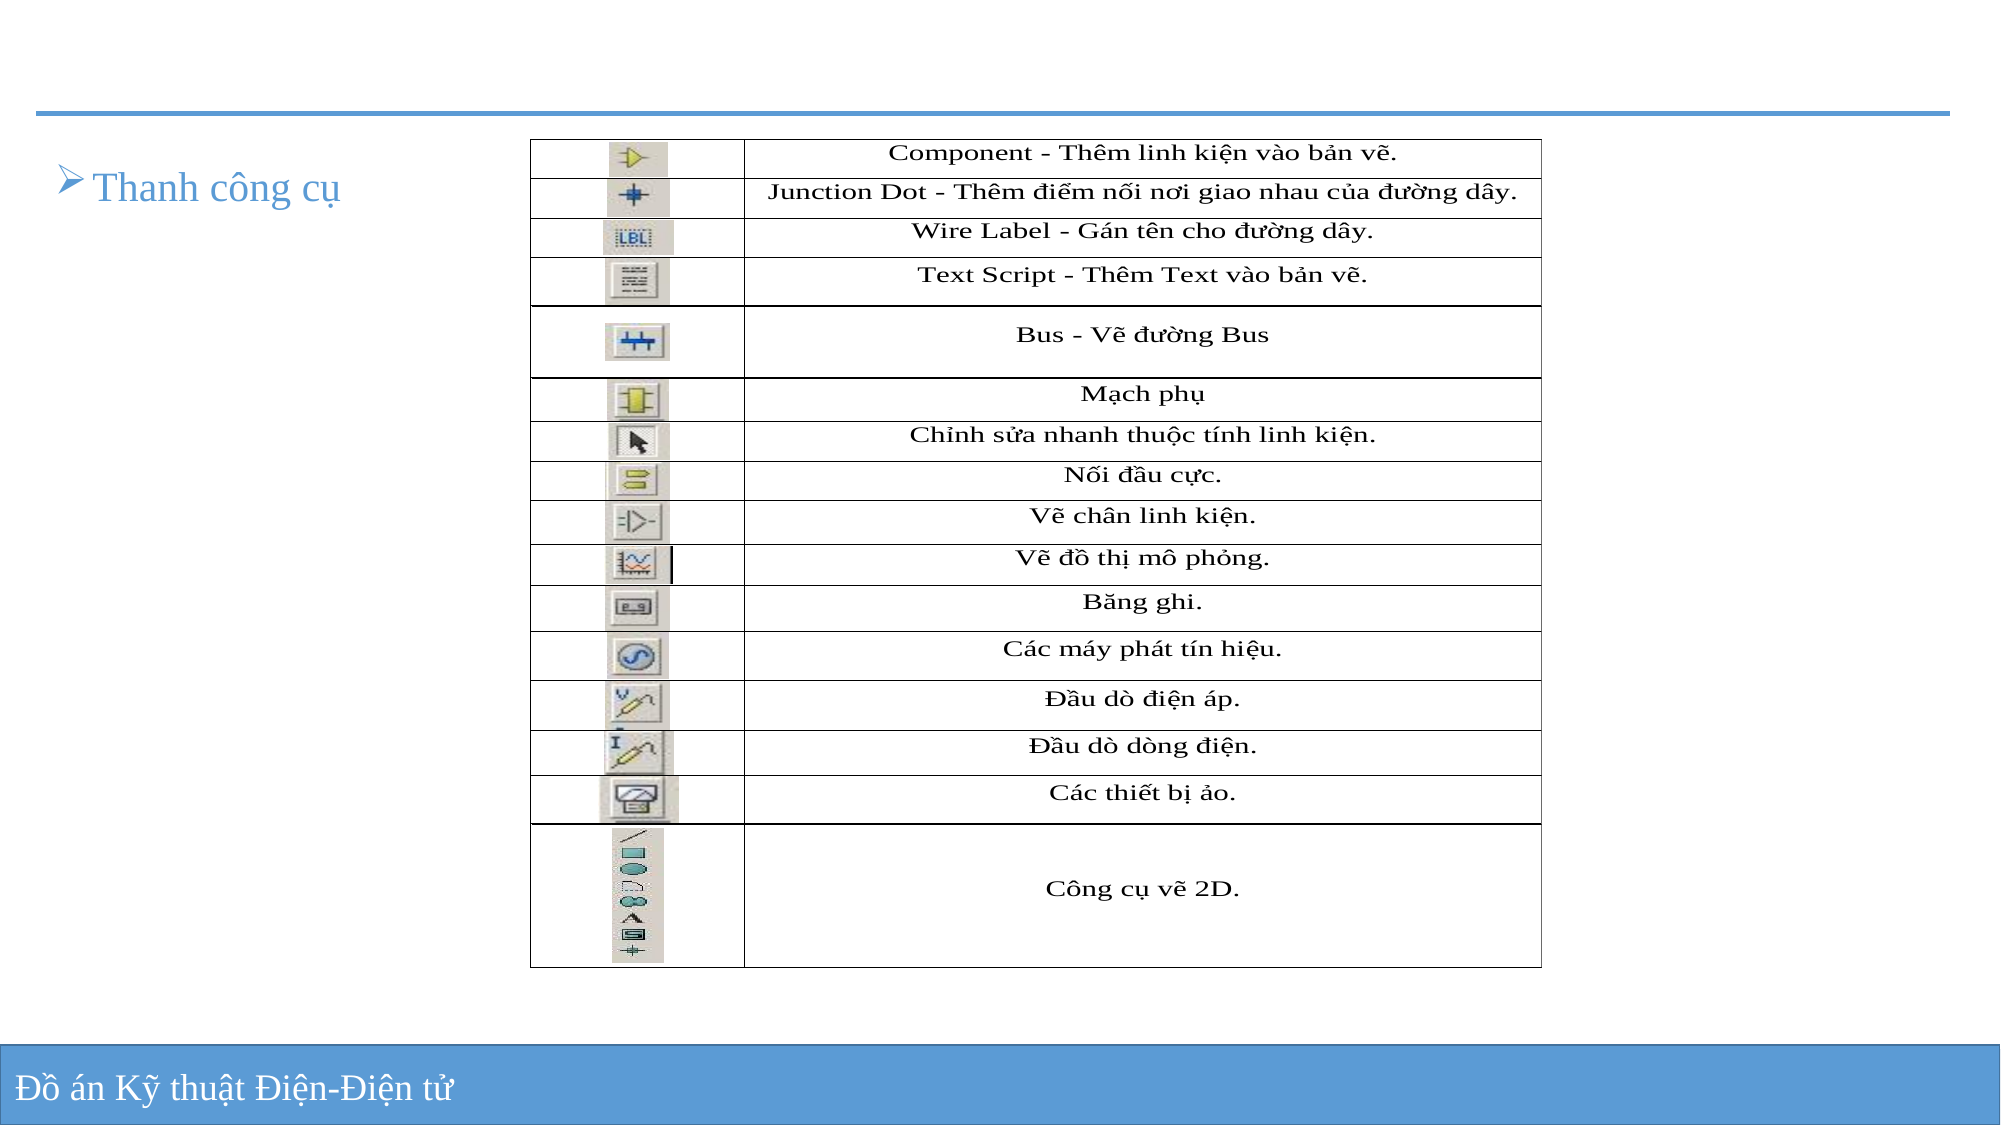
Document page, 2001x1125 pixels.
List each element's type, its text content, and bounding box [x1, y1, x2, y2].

text_box Đồ án Kỹ thuật Điện-Điện tử [0, 1044, 2000, 1125]
picture [518, 139, 1542, 1009]
text_box Thanh công cụ [39, 126, 1949, 1009]
